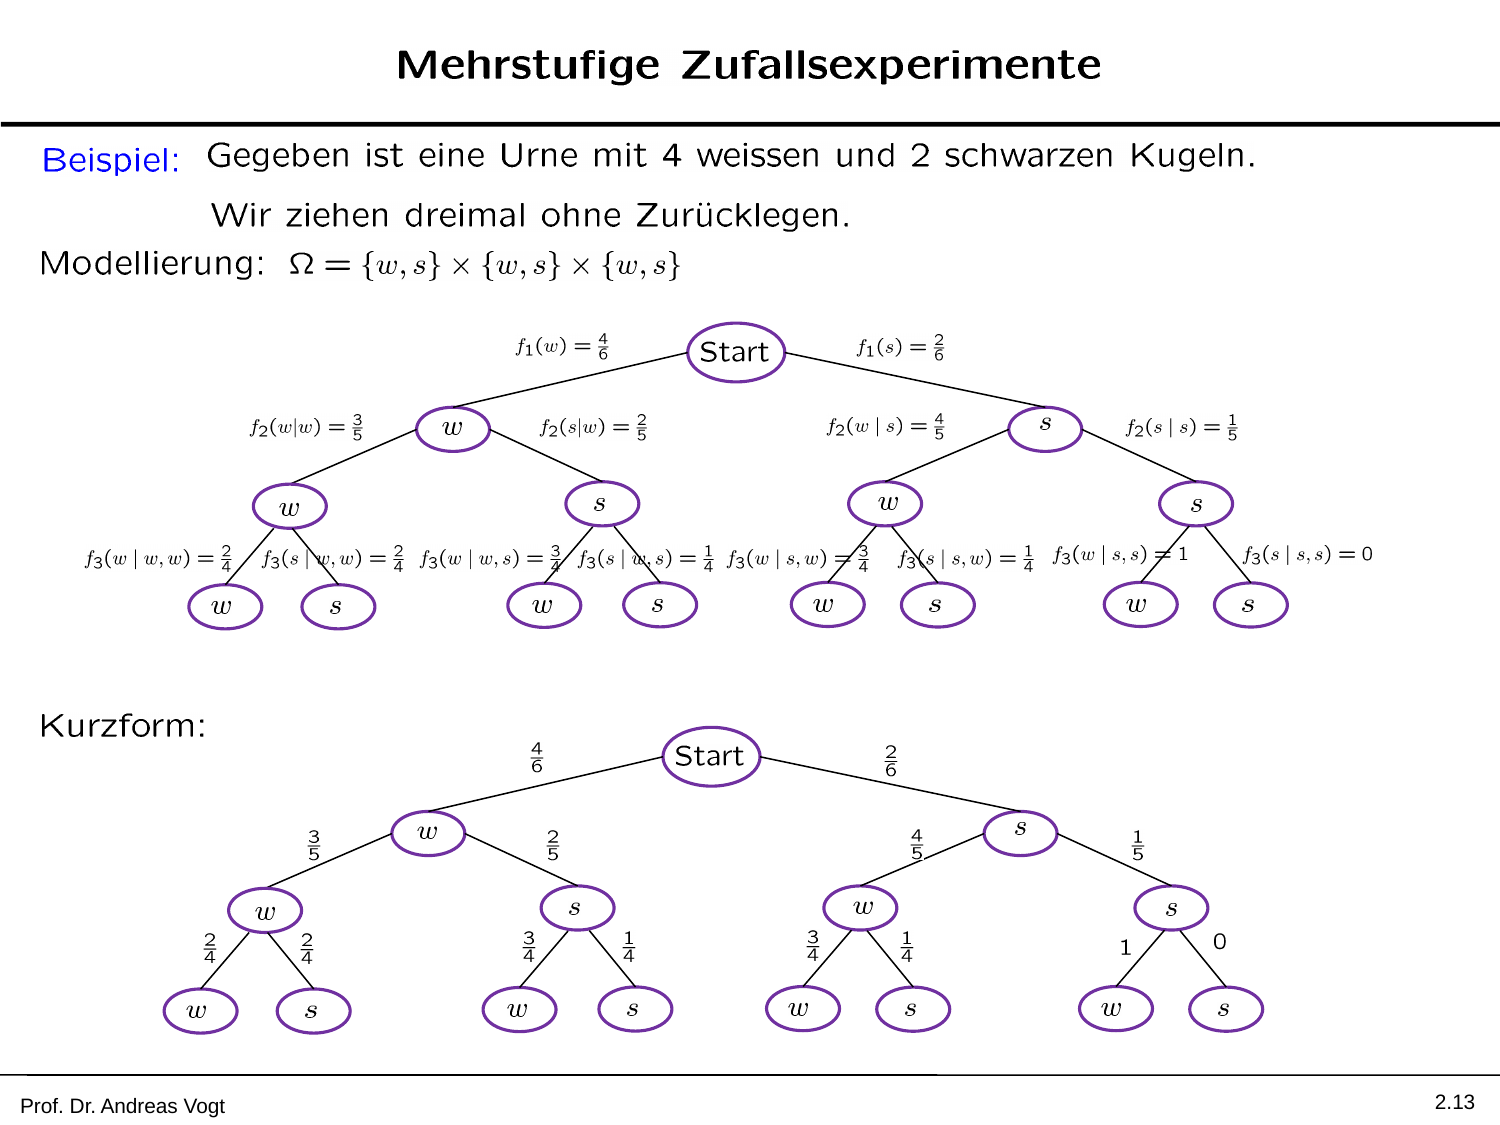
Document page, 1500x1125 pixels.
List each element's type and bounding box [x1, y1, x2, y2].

picture [1288, 544, 1372, 565]
text_box [188, 322, 1288, 630]
picture [206, 140, 1255, 172]
picture [39, 249, 262, 281]
picture [210, 200, 848, 232]
picture [84, 544, 188, 572]
picture [399, 48, 1101, 87]
text_box [163, 727, 1263, 1034]
picture [39, 711, 204, 738]
picture [289, 251, 680, 281]
picture [42, 145, 177, 177]
